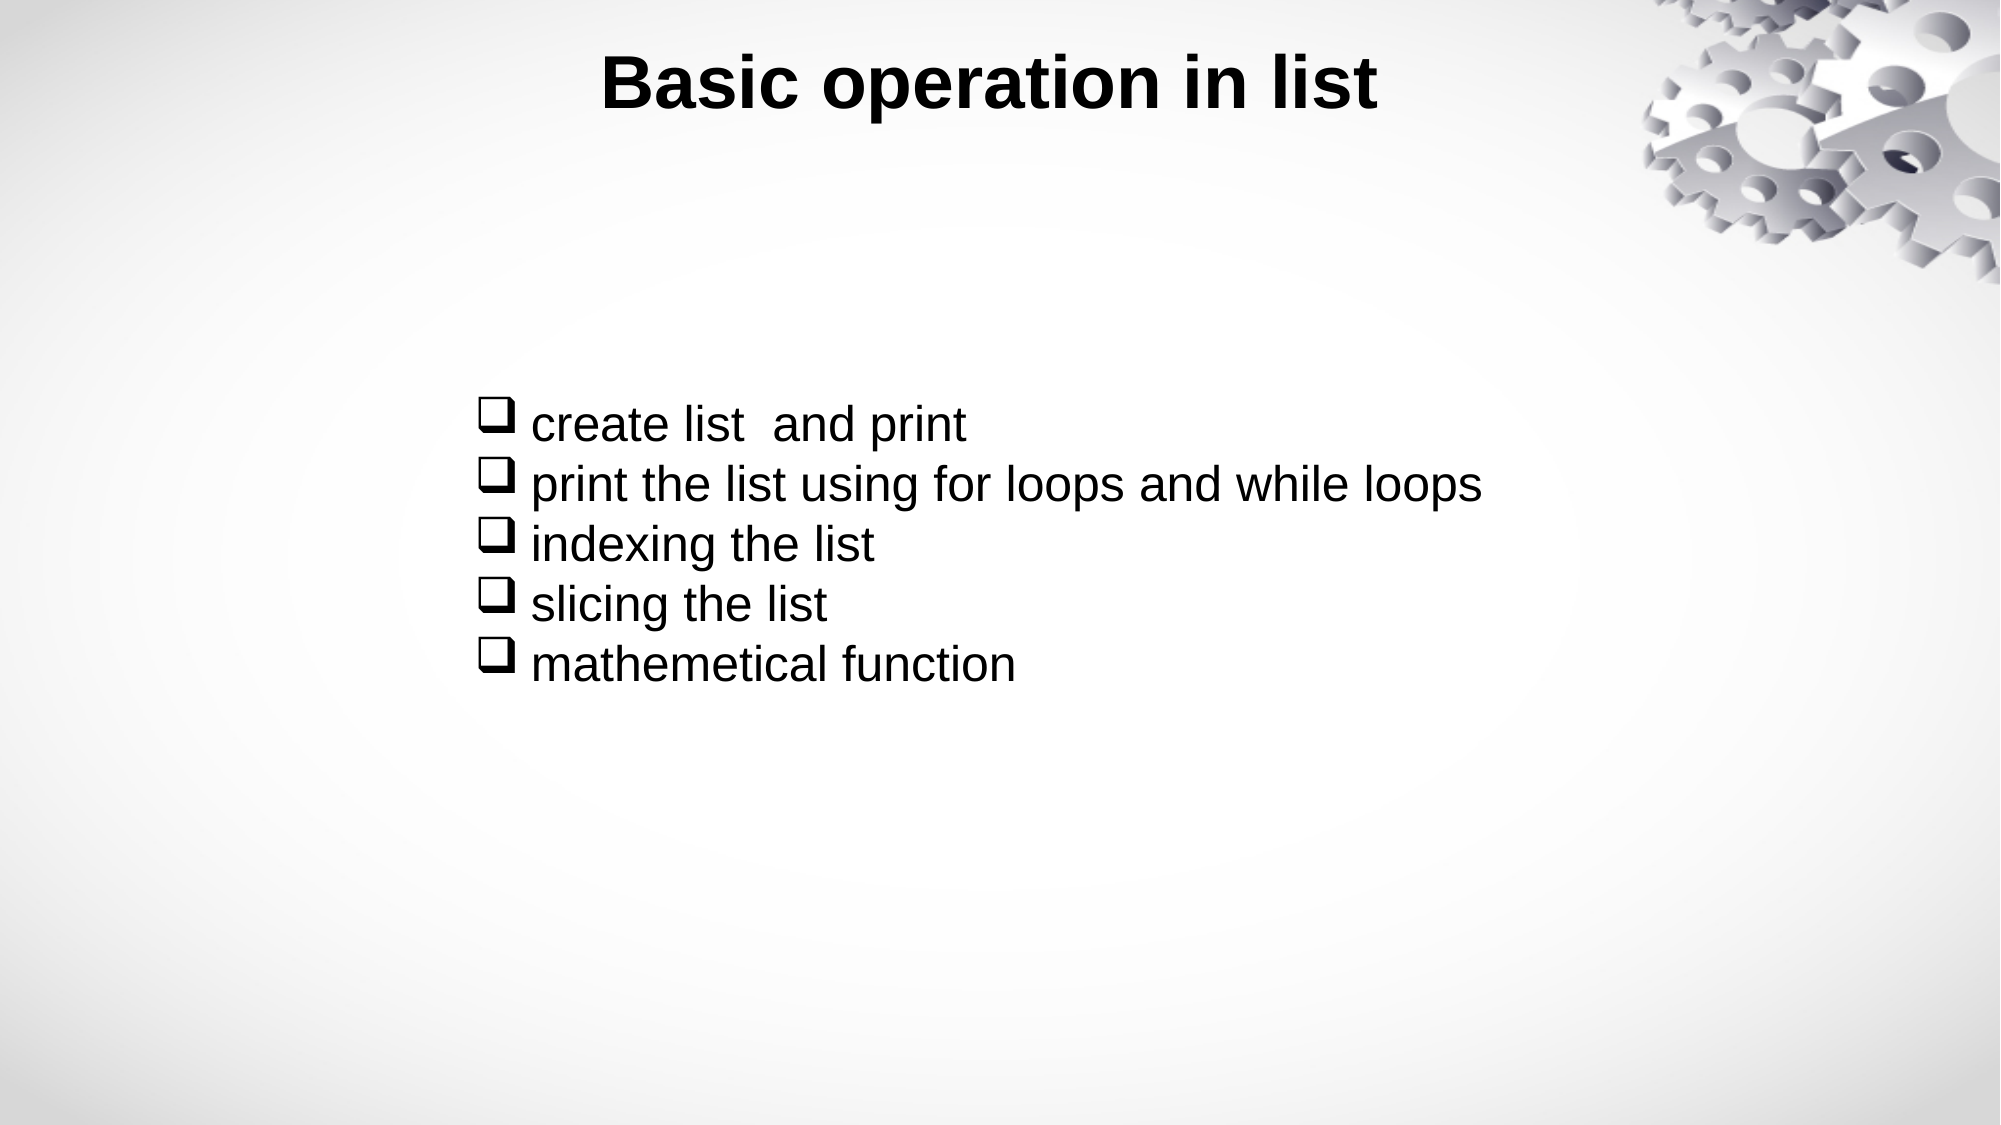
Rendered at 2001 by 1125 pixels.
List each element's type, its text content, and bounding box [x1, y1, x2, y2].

text_box create list and print print the list using for loops and while loops indexing the list slicing the list mathemetical function [459, 383, 1499, 699]
title Basic operation in list [99, 30, 1901, 127]
picture [0, 0, 2000, 1125]
